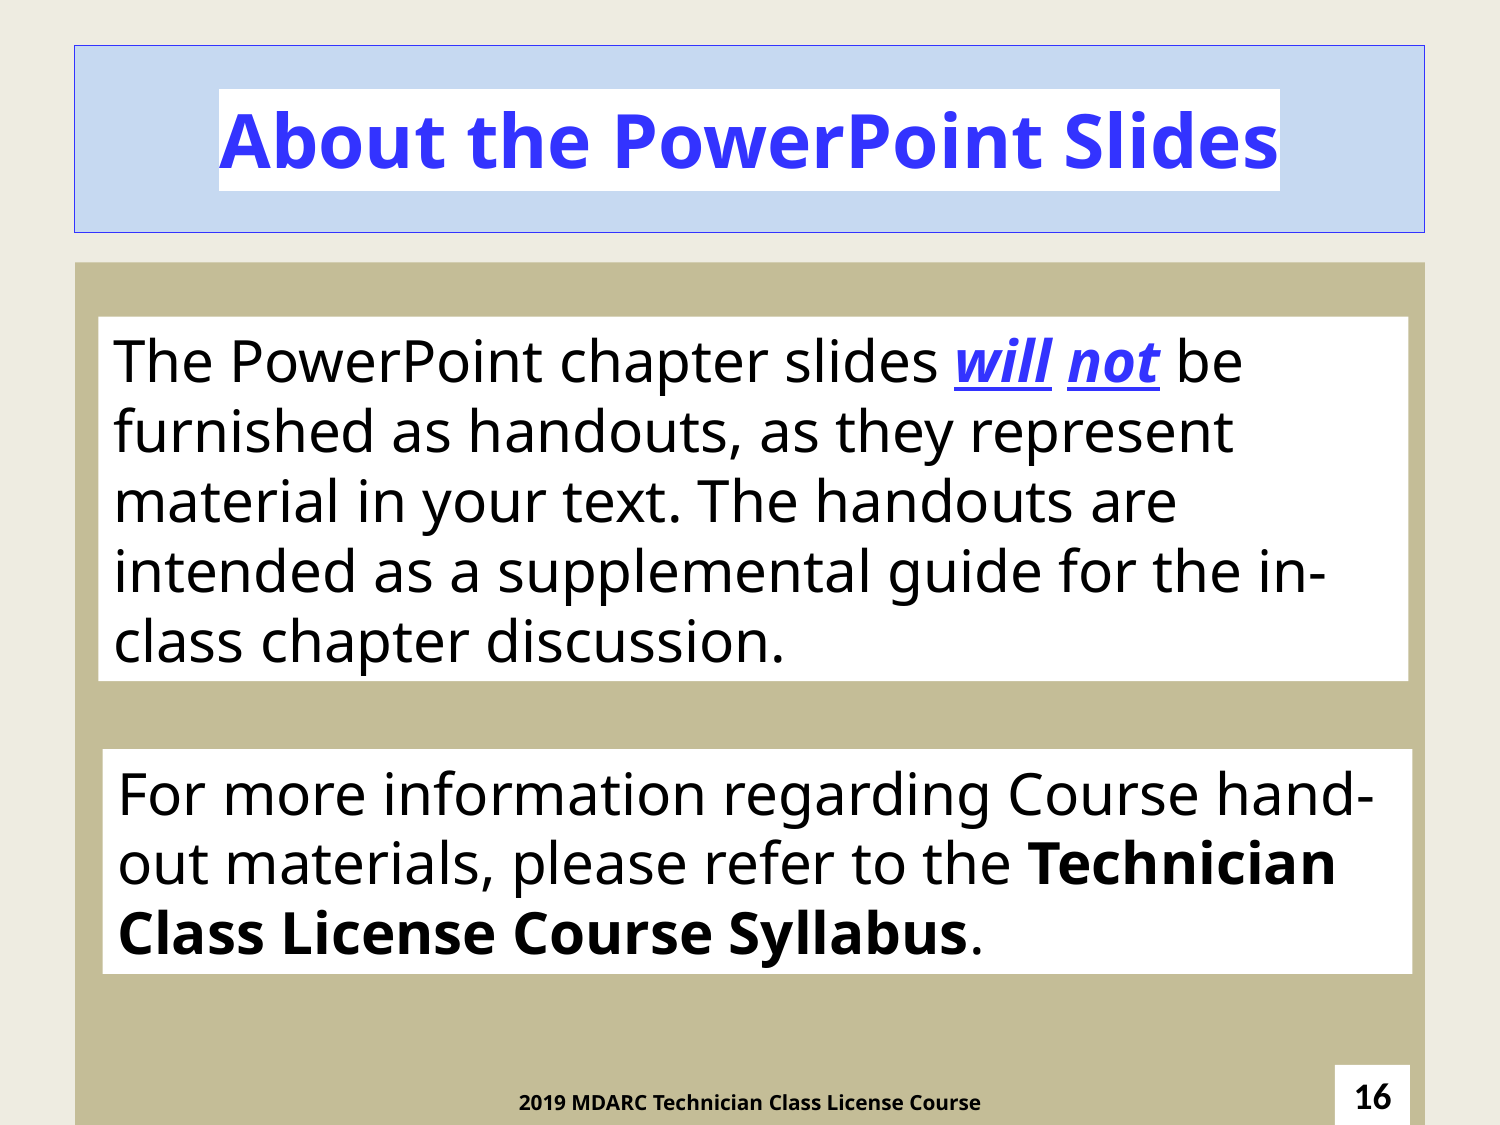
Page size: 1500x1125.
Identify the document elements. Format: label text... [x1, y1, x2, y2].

list [75, 262, 1425, 1125]
text_box The PowerPoint chapter slides will not be furnished as handouts, as they represent material in your text. The handouts are intended as a supplemental guide for the in-class chapter discussion. [98, 316, 1409, 682]
footer 2019 MDARC Technician Class License Course [450, 1080, 1050, 1125]
text_box 16 [1334, 1064, 1410, 1125]
text_box For more information regarding Course hand-out materials, please refer to the Technician Class License Course Syllabus. [102, 749, 1413, 974]
text_box About the PowerPoint Slides [74, 45, 1425, 233]
